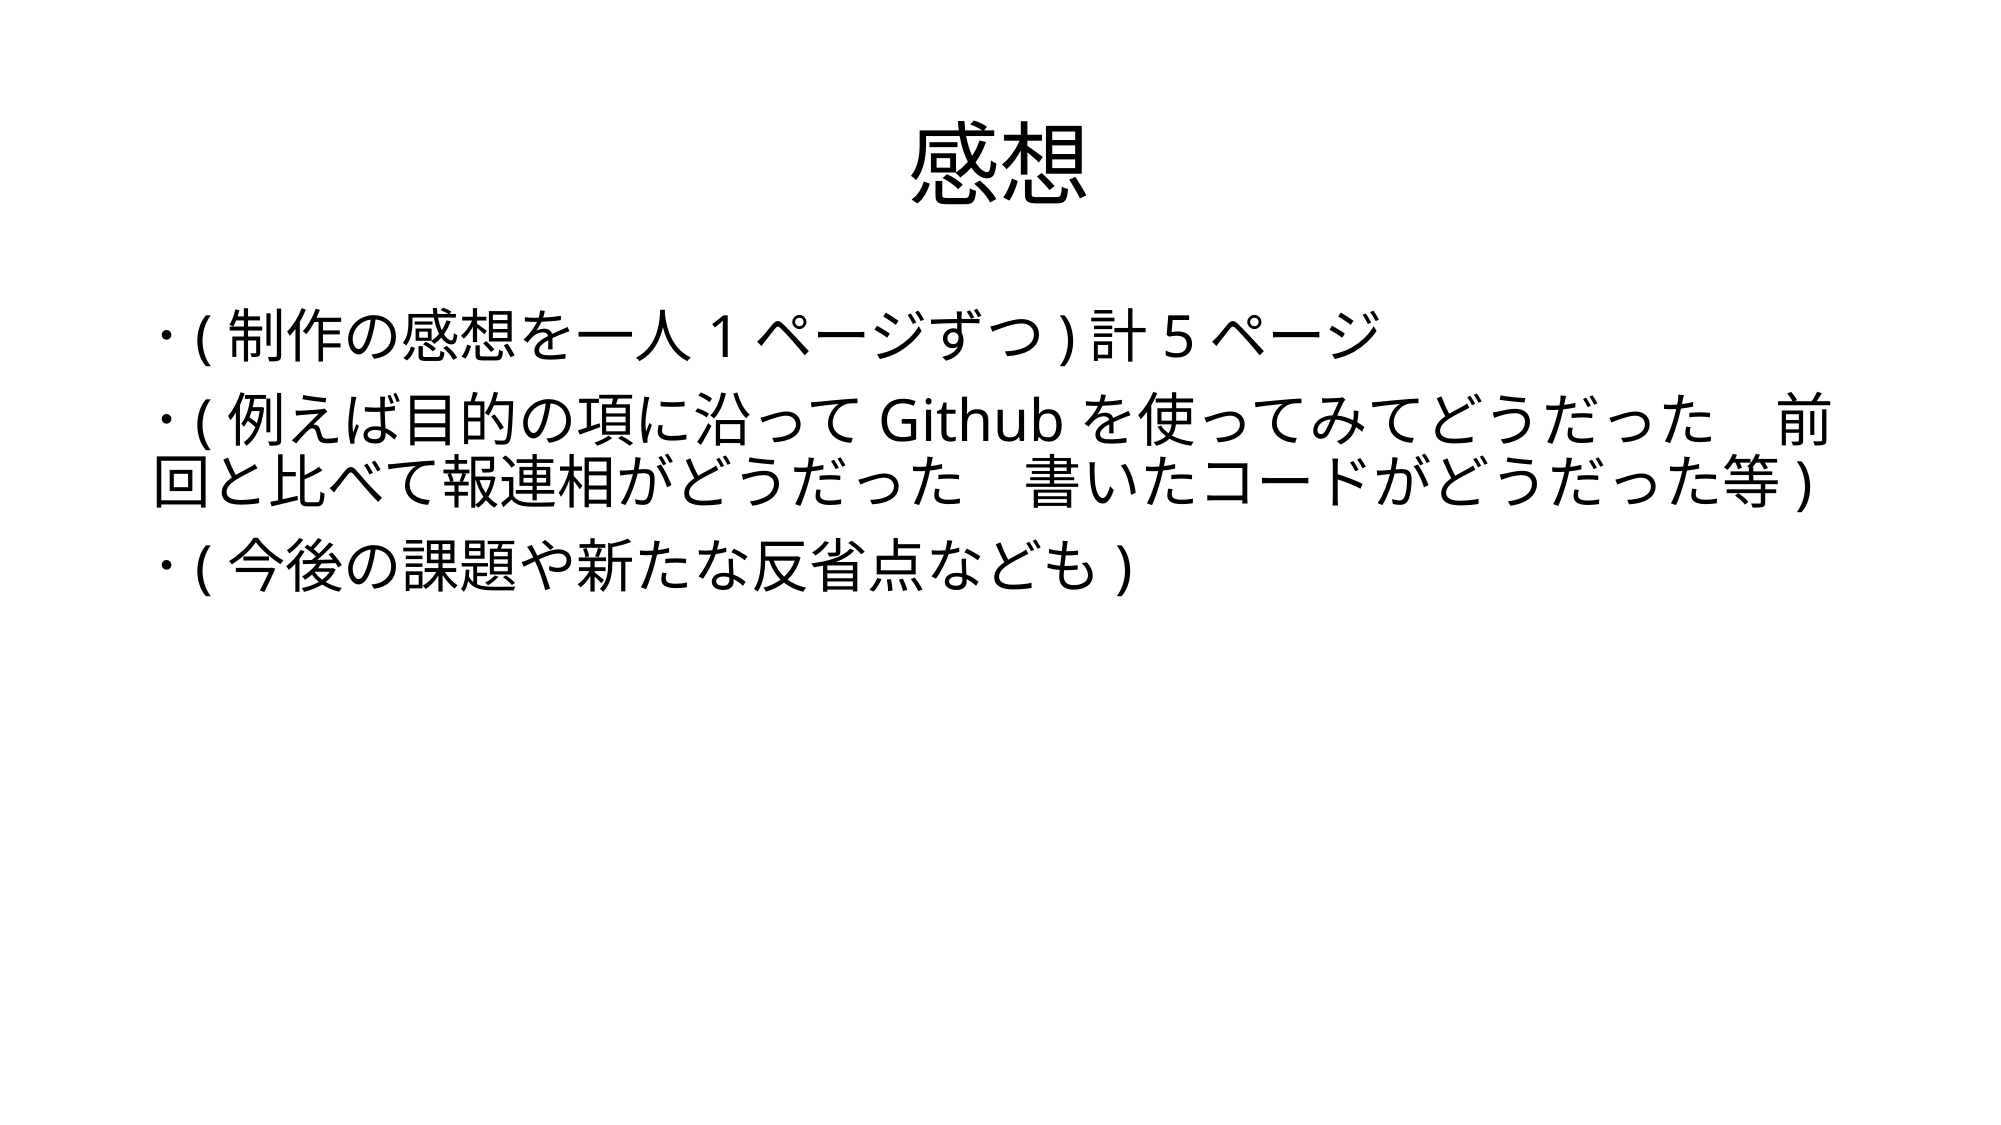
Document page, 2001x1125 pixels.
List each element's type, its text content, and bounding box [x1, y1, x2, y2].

list ･(制作の感想を一人1ページずつ)計5ページ ･(例えば目的の項に沿ってGithubを使ってみてどうだった 前回と比べて報連相がどうだった 書いたコードがどうだった等) ･(今後の課題や新たな反省点なども) [137, 299, 1863, 1014]
title 感想 [137, 59, 1863, 278]
